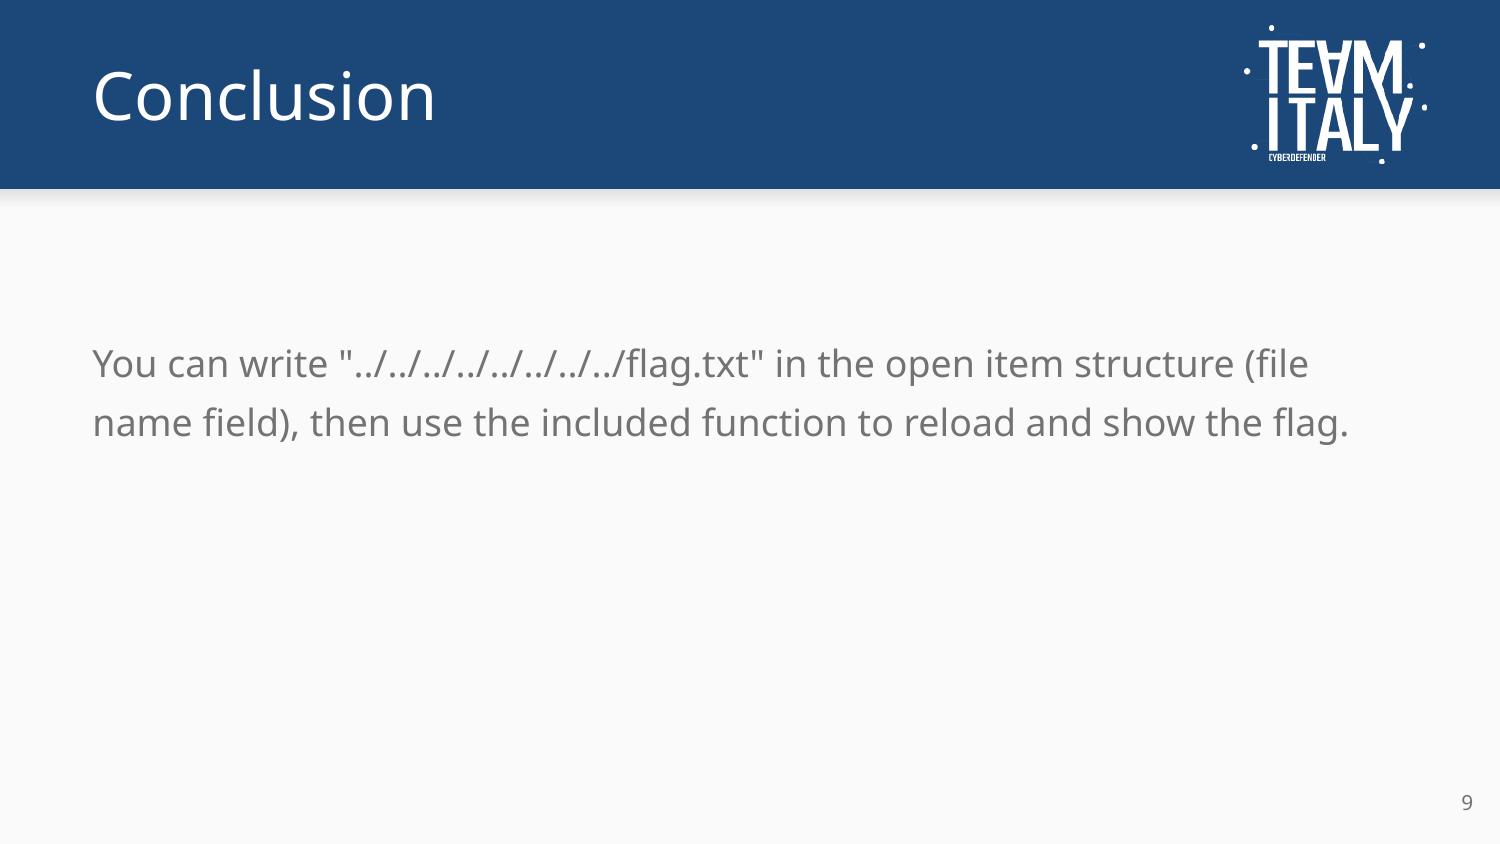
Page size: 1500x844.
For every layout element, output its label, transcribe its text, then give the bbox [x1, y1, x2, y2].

picture [1245, 25, 1427, 164]
title Conclusion [77, 0, 1245, 190]
list You can write "../../../../../../../../flag.txt" in the open item structure (file name field), then use the included function to reload and show the flag. [77, 314, 1427, 760]
slide_number ‹#› [1398, 770, 1489, 835]
